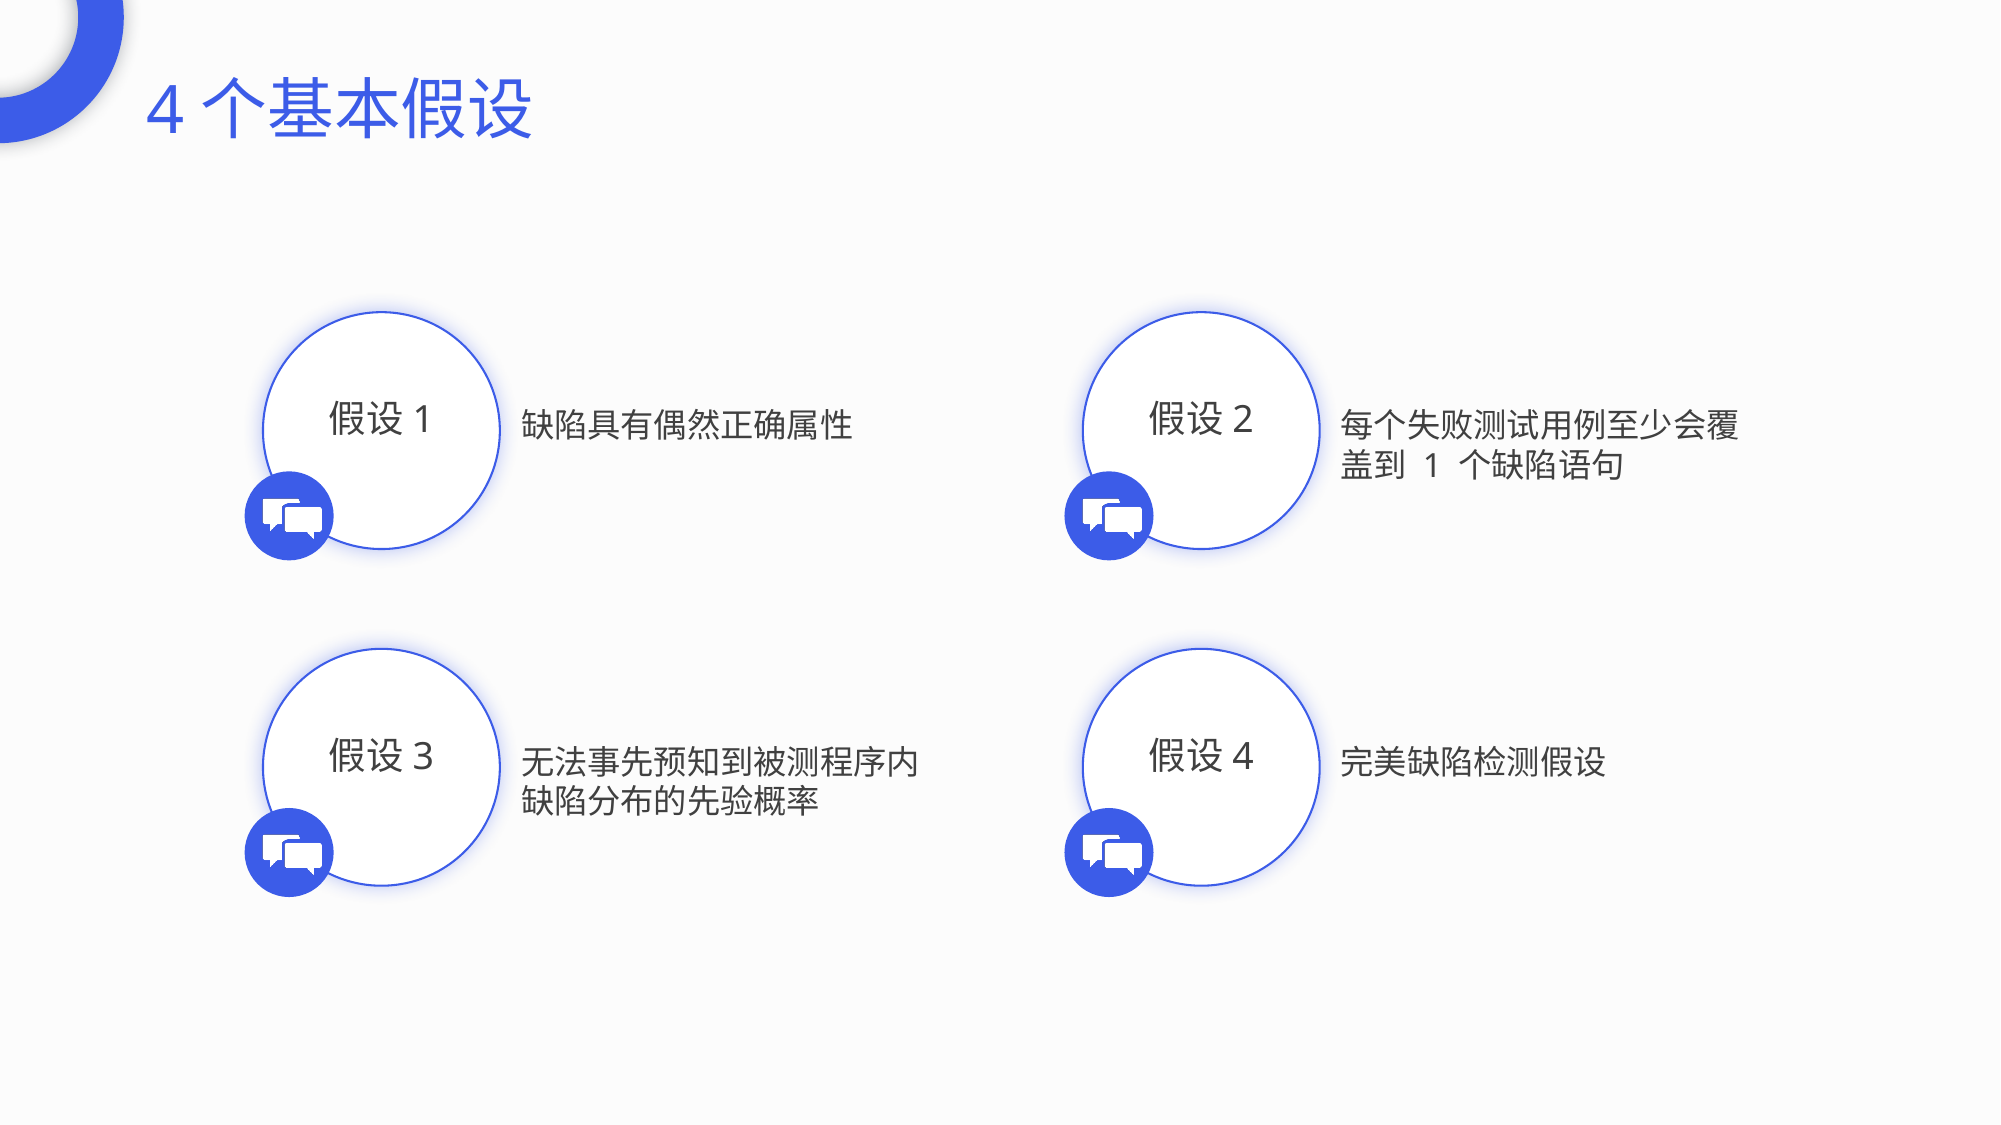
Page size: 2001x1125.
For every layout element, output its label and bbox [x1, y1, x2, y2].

text_box [1064, 648, 1776, 898]
text_box [1064, 312, 1776, 561]
text_box [244, 648, 956, 898]
text_box [0, 0, 825, 156]
text_box [244, 312, 956, 561]
